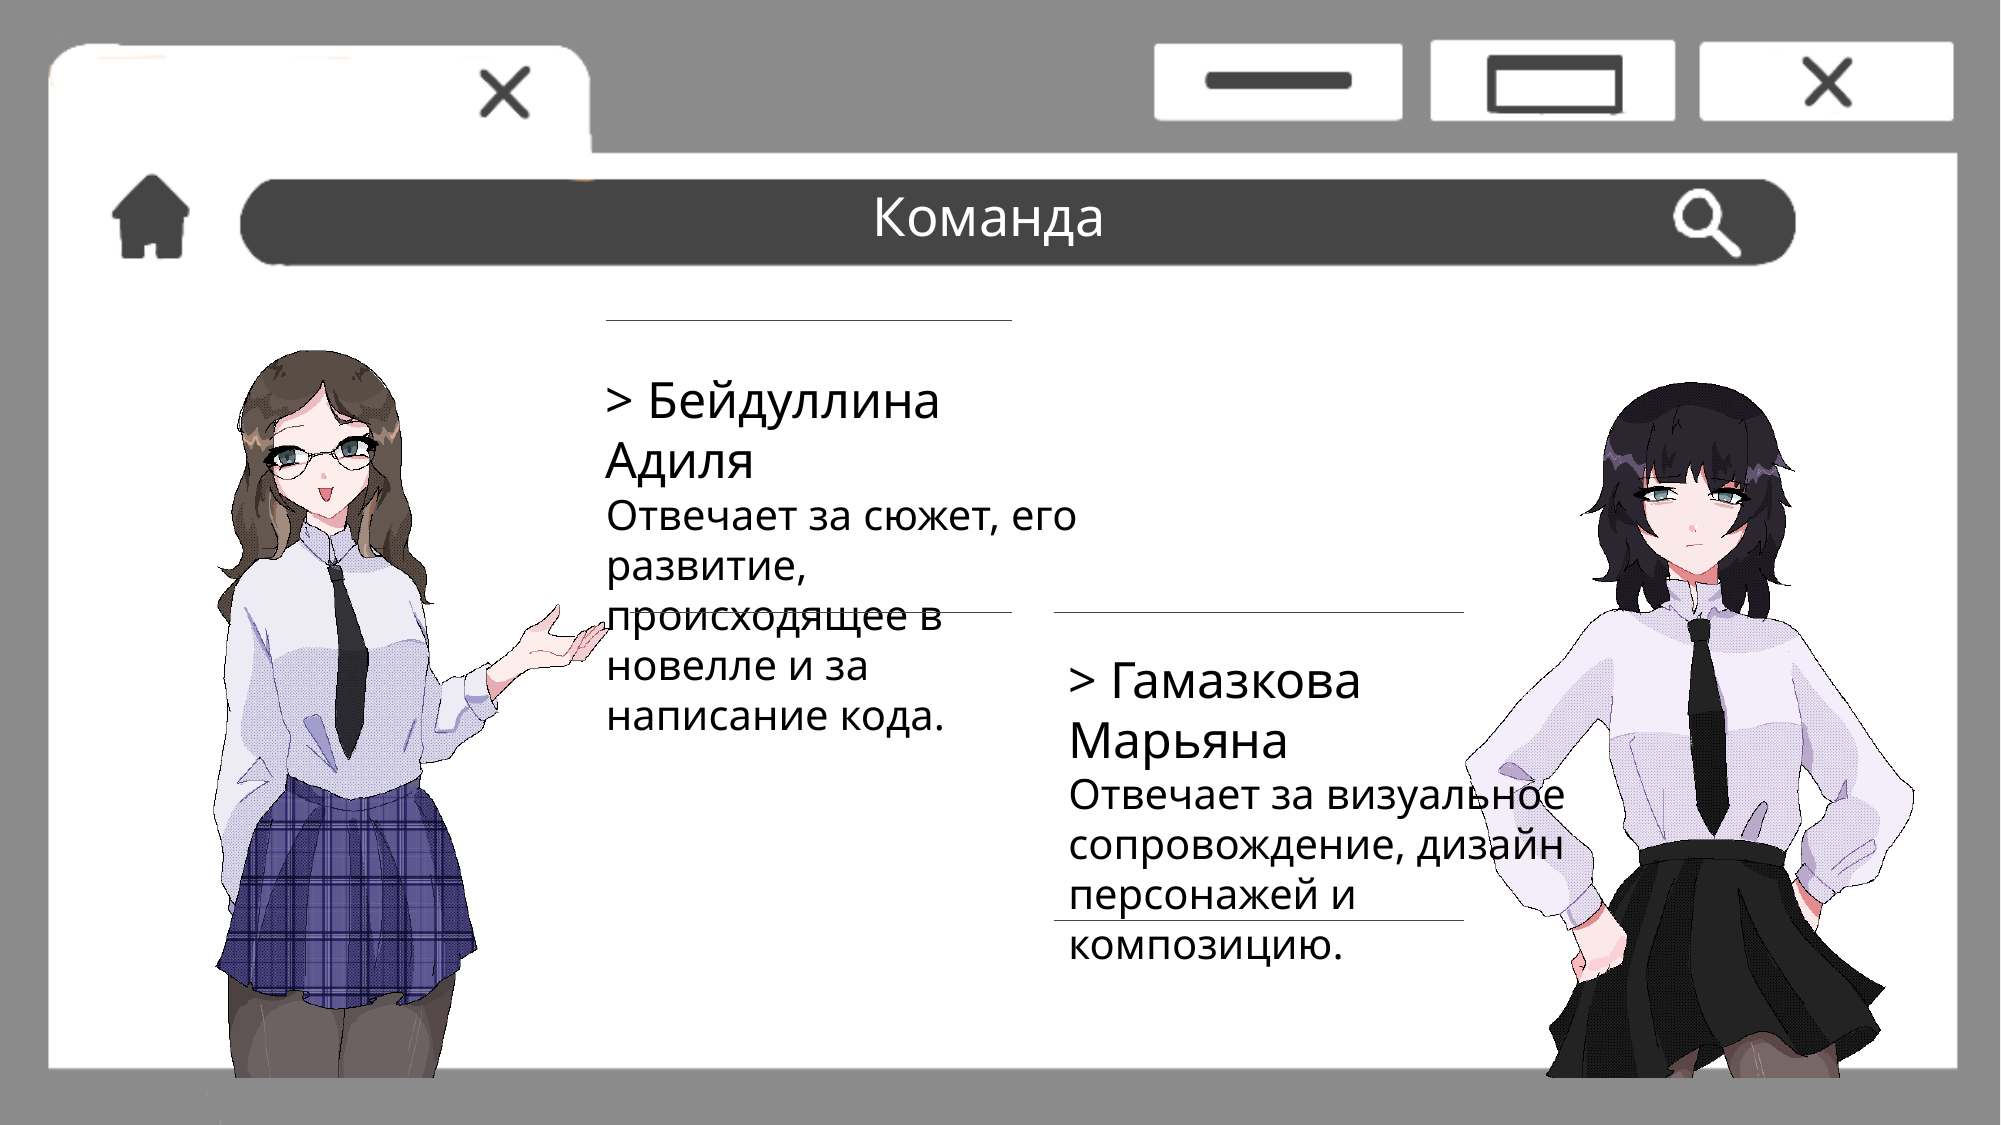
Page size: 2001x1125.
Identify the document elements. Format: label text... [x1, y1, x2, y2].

text_box > Гамазкова Марьяна Отвечает за визуальное сопровождение, дизайн персонажей и композицию. [1053, 921, 1408, 976]
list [1408, 289, 2000, 1078]
text_box > Гамазкова Марьяна Отвечает за визуальное сопровождение, дизайн персонажей и композицию. [1053, 640, 1408, 920]
text_box > Бейдуллина Адиля Отвечает за сюжет, его развитие, происходящее в новелле и за написание кода. [677, 361, 1099, 746]
title Команда [857, 163, 1143, 276]
picture [0, 0, 2001, 1125]
